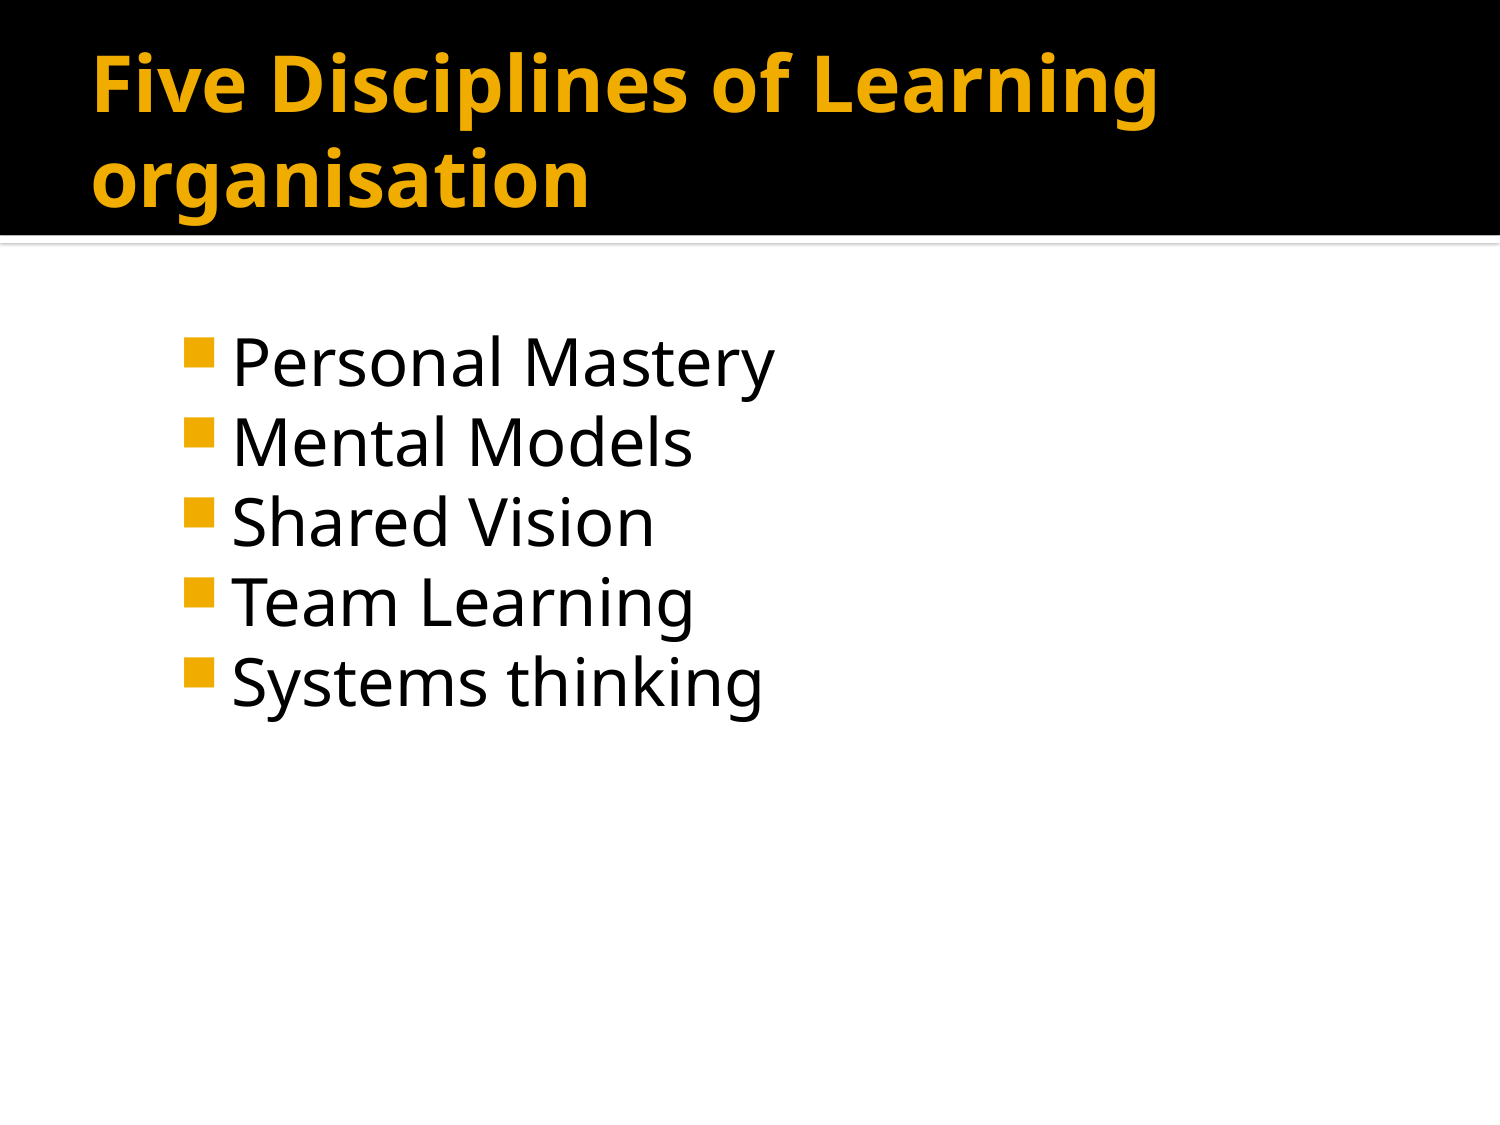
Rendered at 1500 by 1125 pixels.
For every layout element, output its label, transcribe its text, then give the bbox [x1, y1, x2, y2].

list Personal Mastery Mental Models Shared Vision Team Learning Systems thinking [150, 304, 1425, 988]
title Five Disciplines of Learning organisation [75, 25, 1425, 231]
